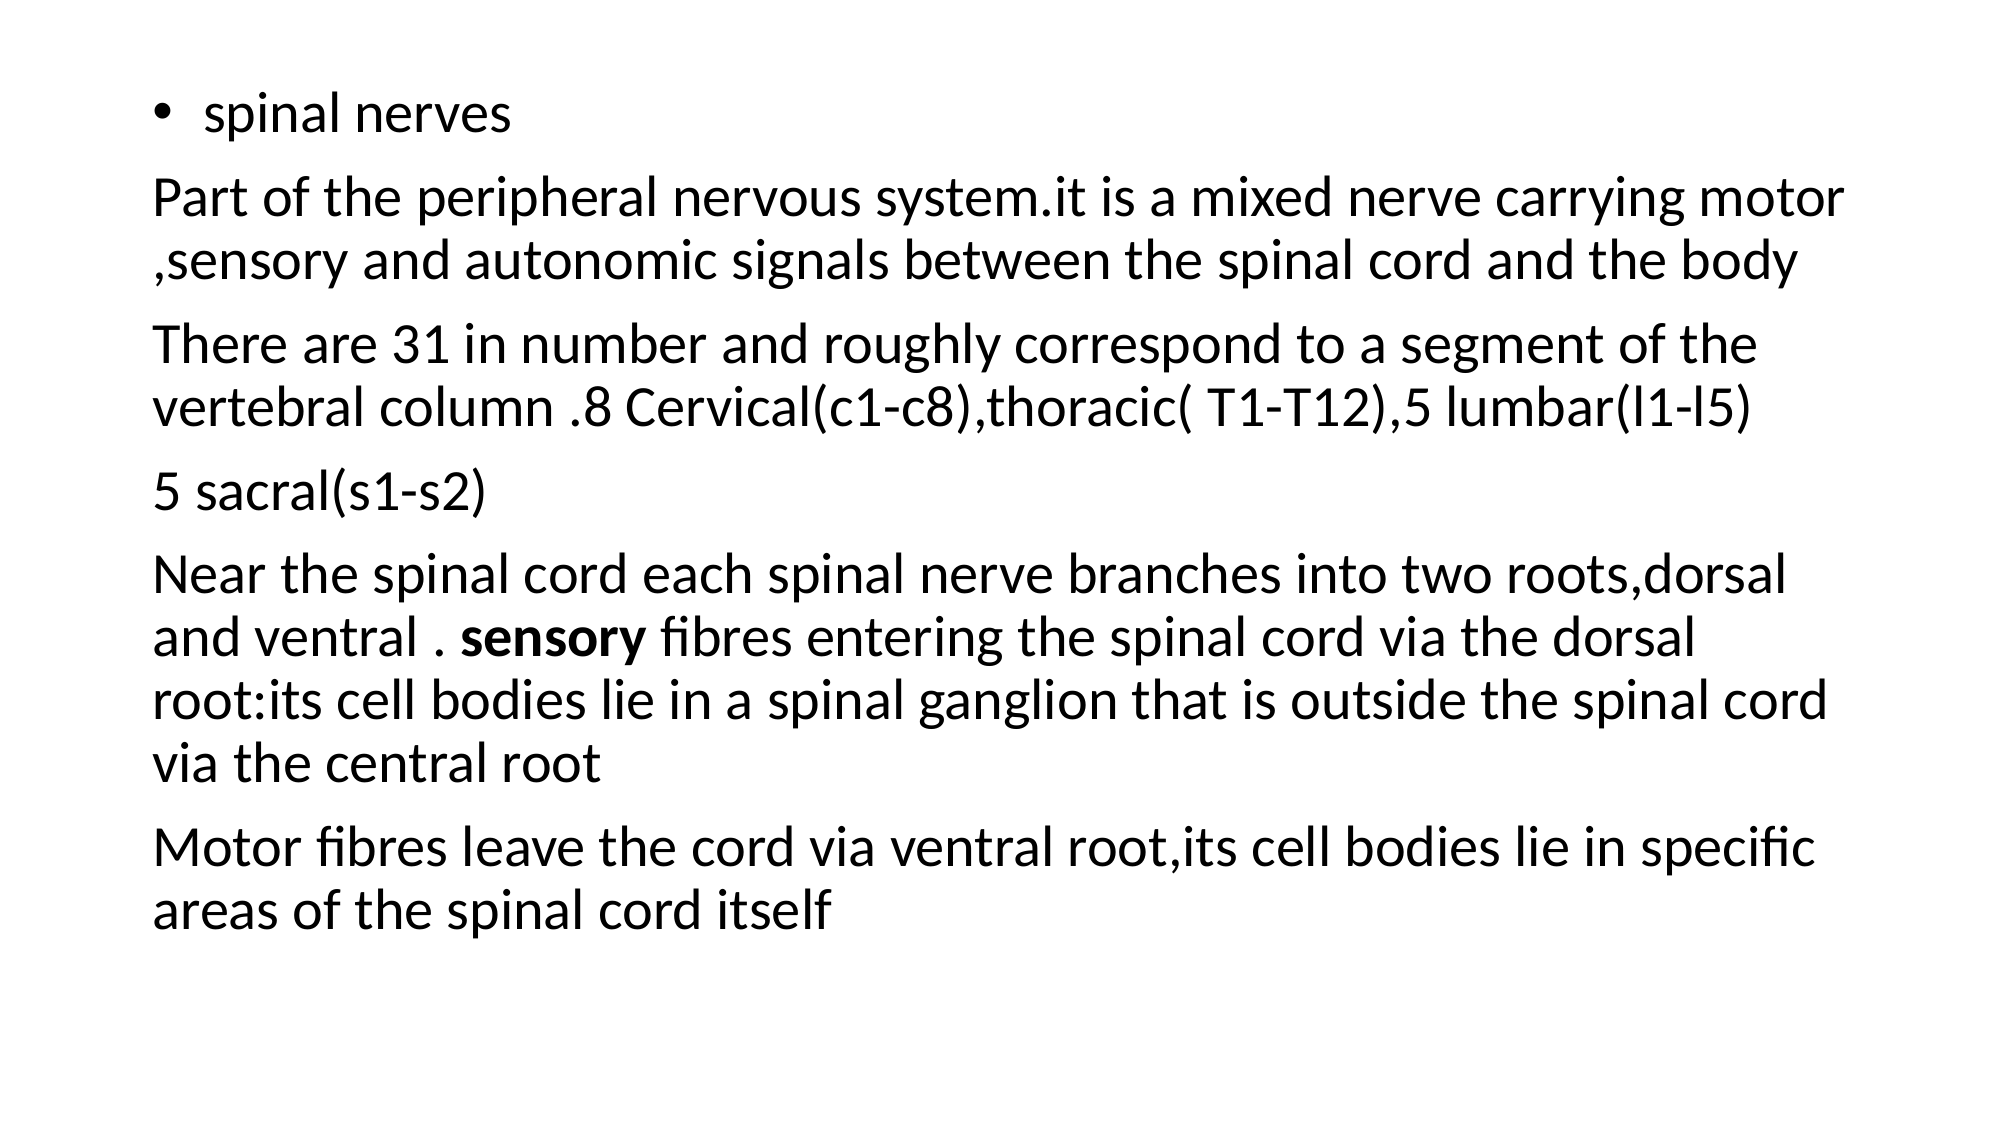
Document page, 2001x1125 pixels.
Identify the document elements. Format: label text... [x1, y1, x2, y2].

list spinal nerves Part of the peripheral nervous system.it is a mixed nerve carrying motor ,sensory and autonomic signals between the spinal cord and the body There are 31 in number and roughly correspond to a segment of the vertebral column .8 Cervical(c1-c8),thoracic( T1-T12),5 lumbar(l1-l5) 5 sacral(s1-s2) Near the spinal cord each spinal nerve branches into two roots,dorsal and ventral . sensory fibres entering the spinal cord via the dorsal root:its cell bodies lie in a spinal ganglion that is outside the spinal cord via the central root Motor fibres leave the cord via ventral root,its cell bodies lie in specific areas of the spinal cord itself [137, 75, 1863, 1014]
